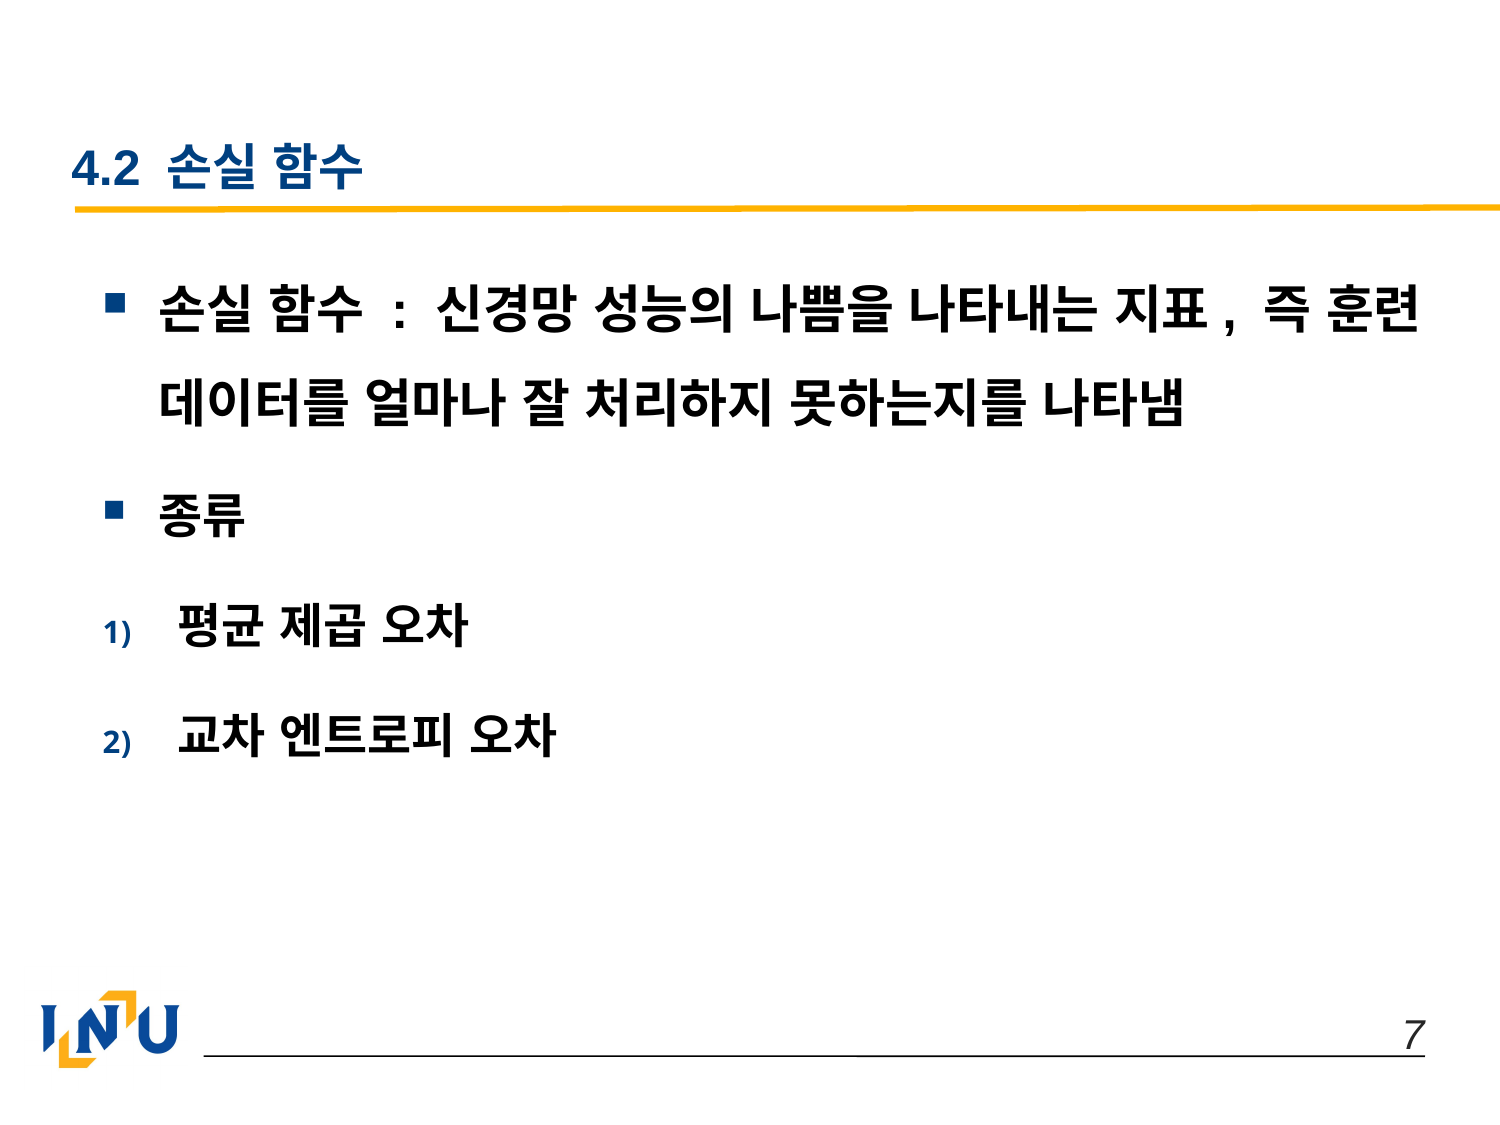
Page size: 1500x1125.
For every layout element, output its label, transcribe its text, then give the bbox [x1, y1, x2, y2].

title 4.2 손실 함수 [56, 65, 1426, 204]
picture [24, 966, 188, 1090]
list 손실 함수 : 신경망 성능의 나쁨을 나타내는 지표, 즉 훈련 데이터를 얼마나 잘 처리하지 못하는지를 나타냄 종류 평균 제곱 오차 교차 엔트로피 오차 [87, 237, 1457, 919]
slide_number 7 [1112, 999, 1440, 1057]
